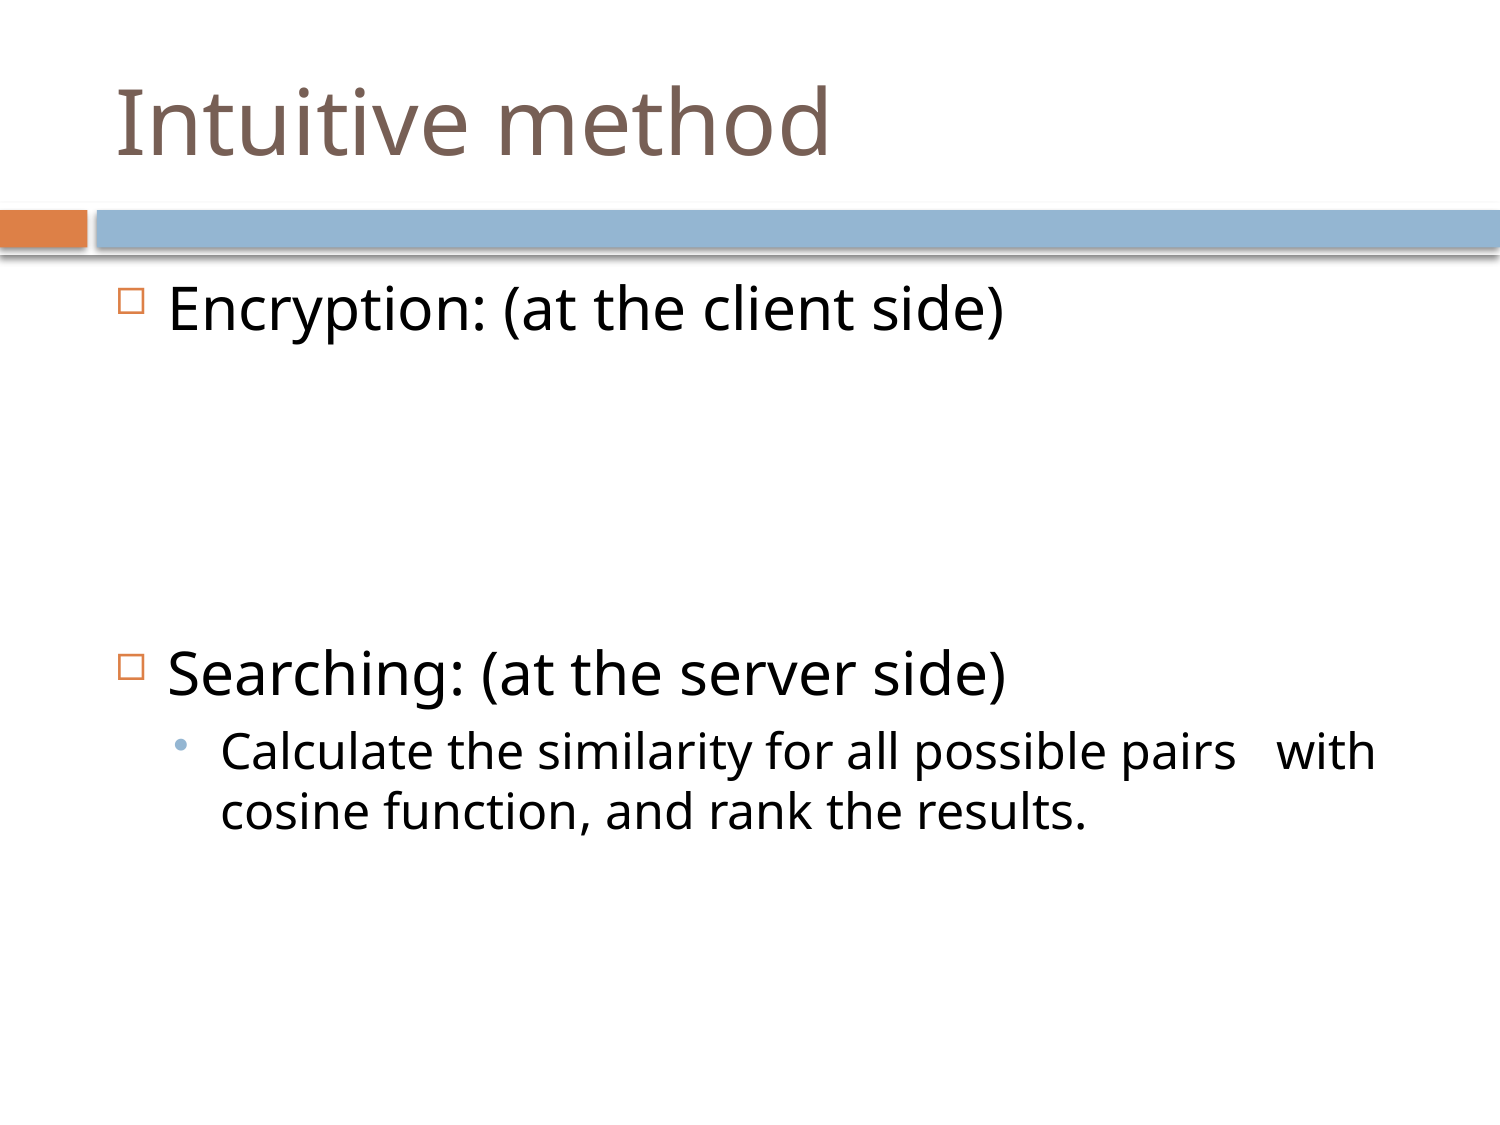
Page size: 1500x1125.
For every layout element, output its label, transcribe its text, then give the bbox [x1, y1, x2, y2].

title Intuitive method [100, 37, 1438, 200]
